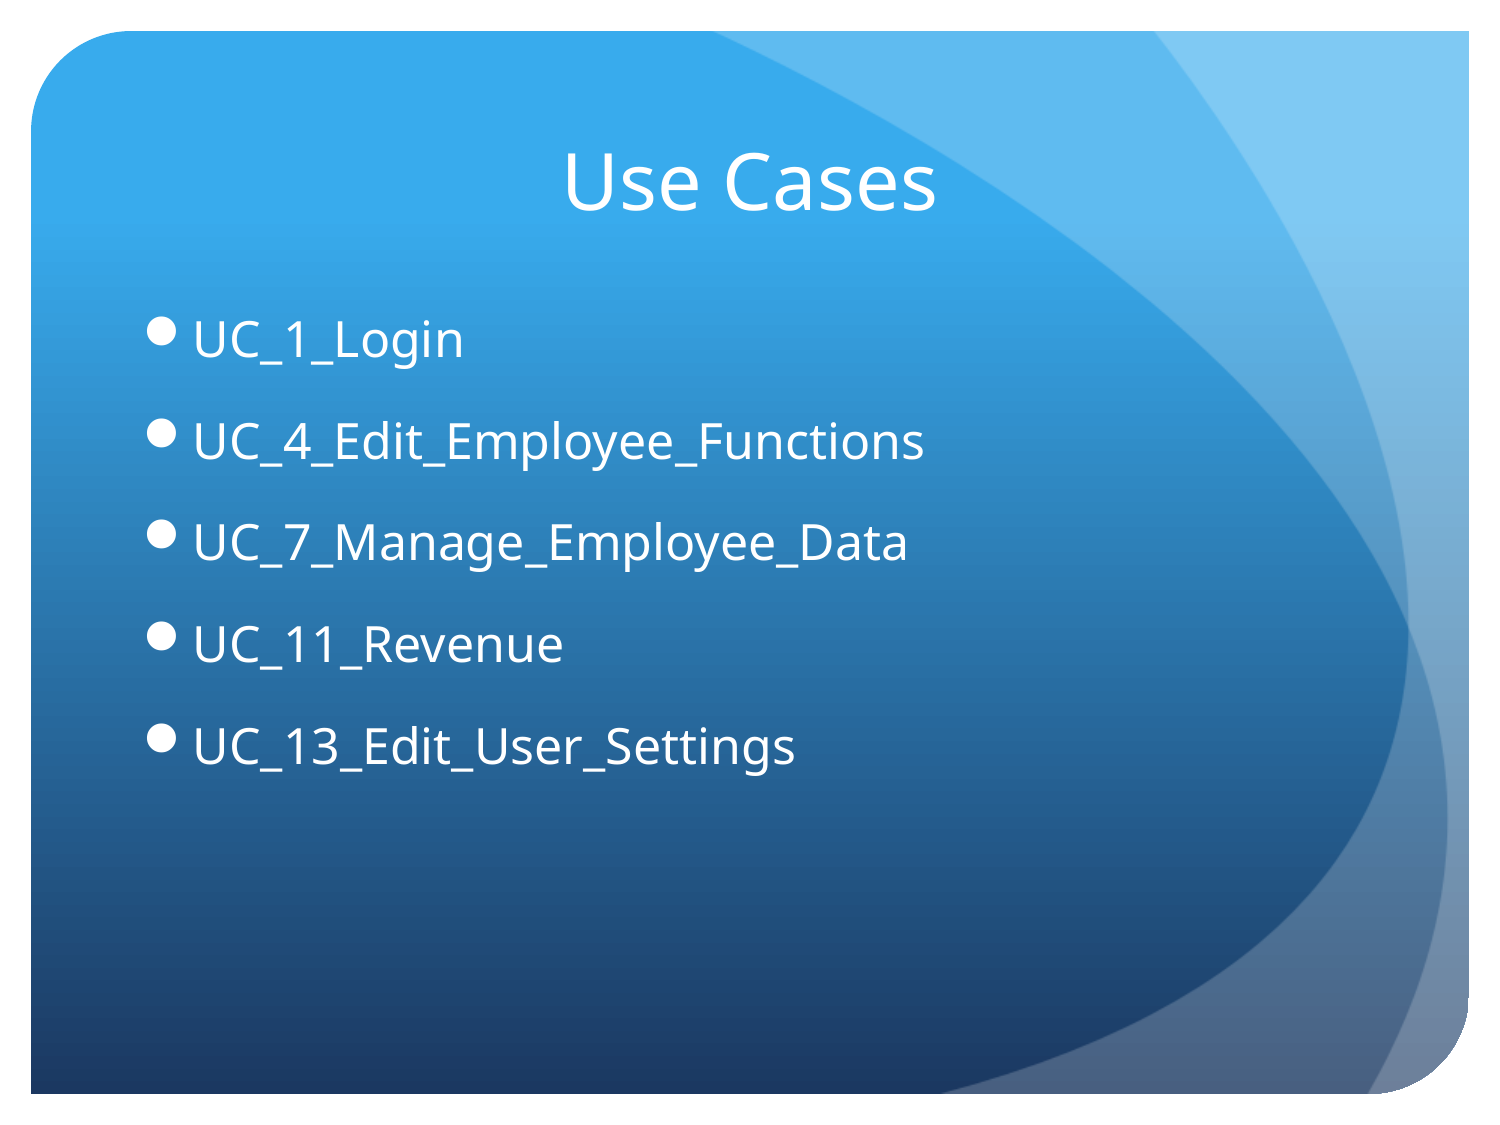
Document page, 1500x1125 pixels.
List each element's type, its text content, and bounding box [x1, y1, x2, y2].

picture [24, 30, 1473, 1094]
title Use Cases [127, 62, 1372, 234]
list UC_1_Login UC_4_Edit_Employee_Functions UC_7_Manage_Employee_Data UC_11_Revenue UC_13_Edit_User_Settings [127, 299, 1372, 991]
